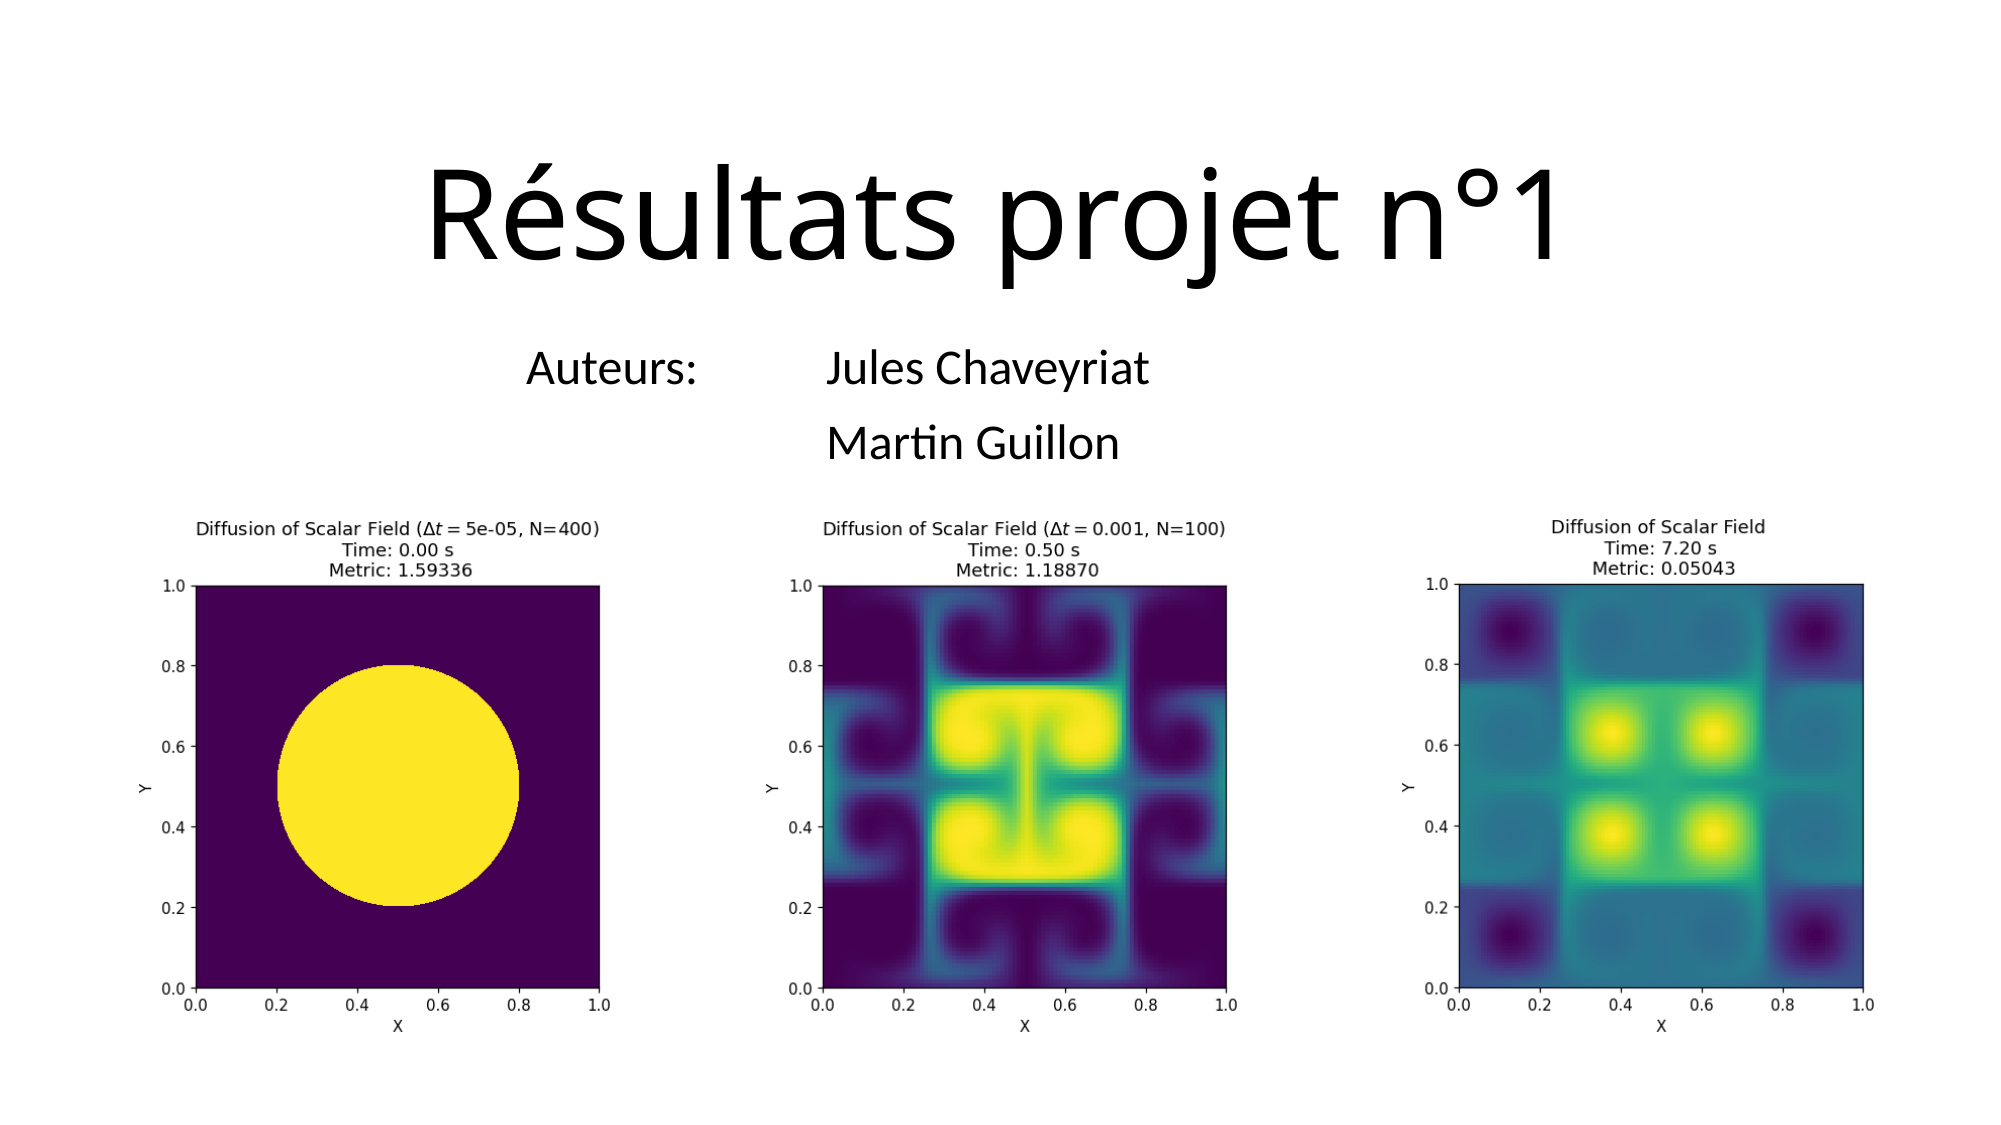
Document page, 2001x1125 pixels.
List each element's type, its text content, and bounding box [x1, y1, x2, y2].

picture [756, 508, 1249, 1045]
title Résultats projet n°1 [249, 80, 1750, 294]
picture [1392, 508, 1886, 1045]
picture [129, 508, 622, 1045]
subtitle Auteurs: Jules Chaveyriat Martin Guillon [511, 333, 1750, 606]
